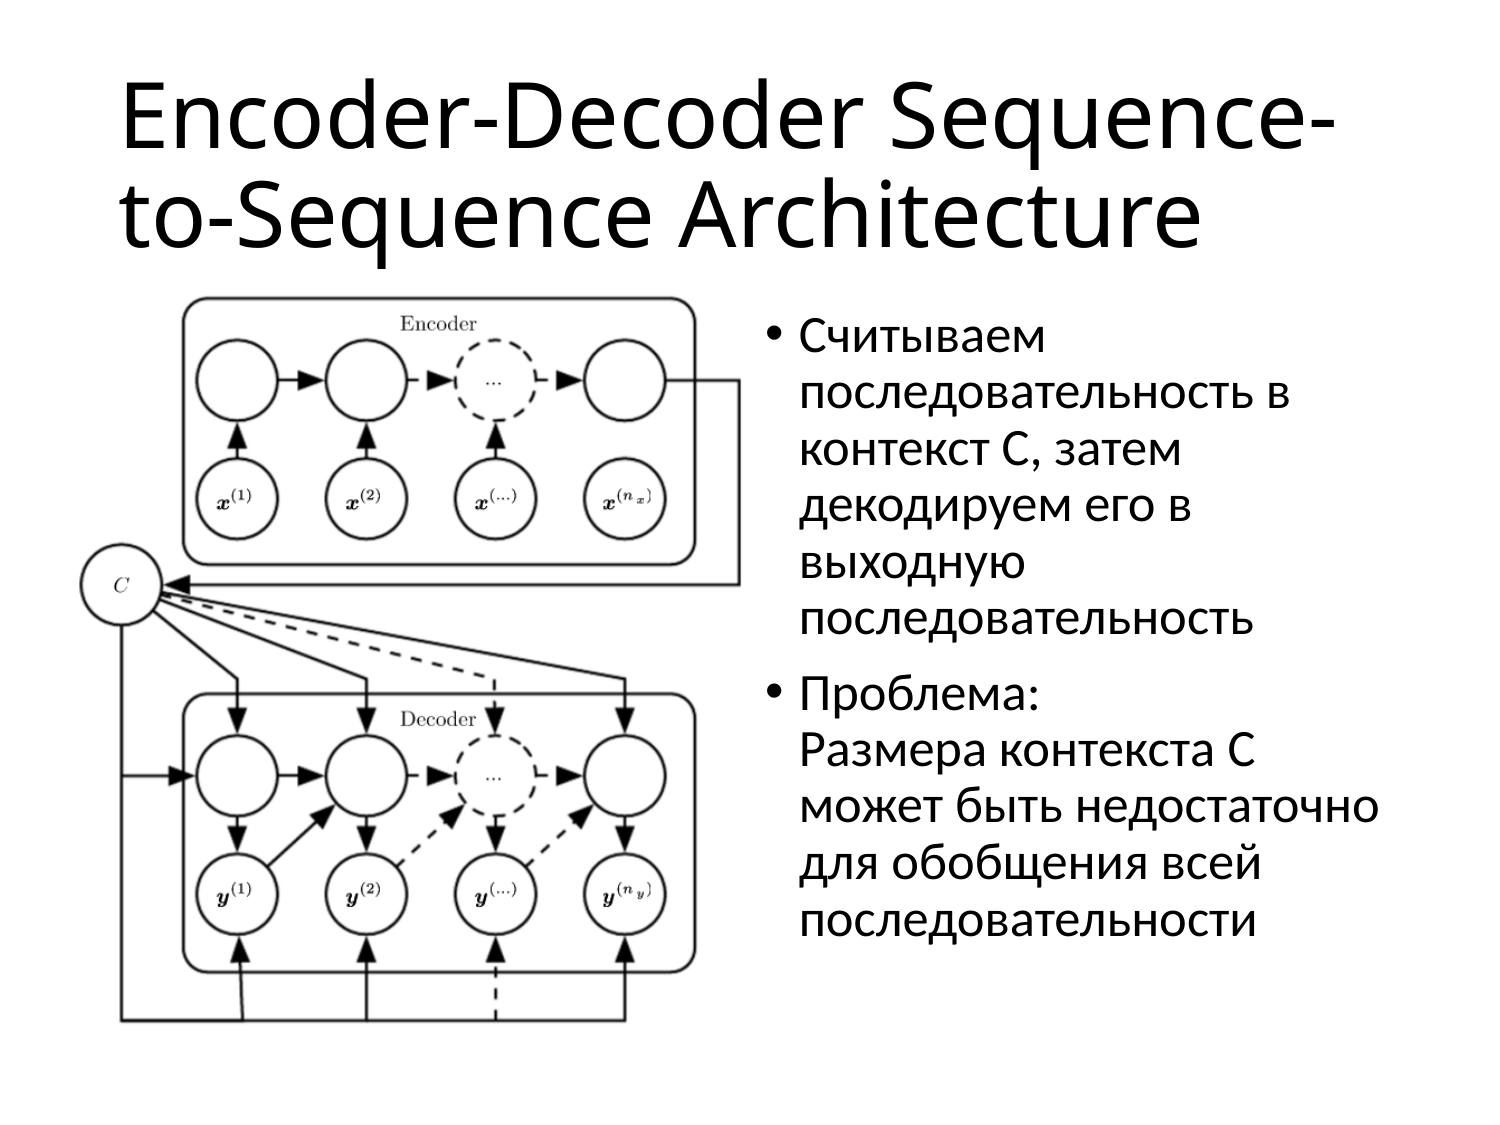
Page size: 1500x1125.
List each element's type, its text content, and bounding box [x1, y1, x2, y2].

picture [58, 277, 750, 1031]
list Считываем последовательность в контекст C, затем декодируем его в выходную последовательность Проблема: Размера контекста C может быть недостаточно для обобщения всей последовательности [750, 299, 1397, 1014]
title Encoder-Decoder Sequence-to-Sequence Architecture [103, 59, 1397, 278]
